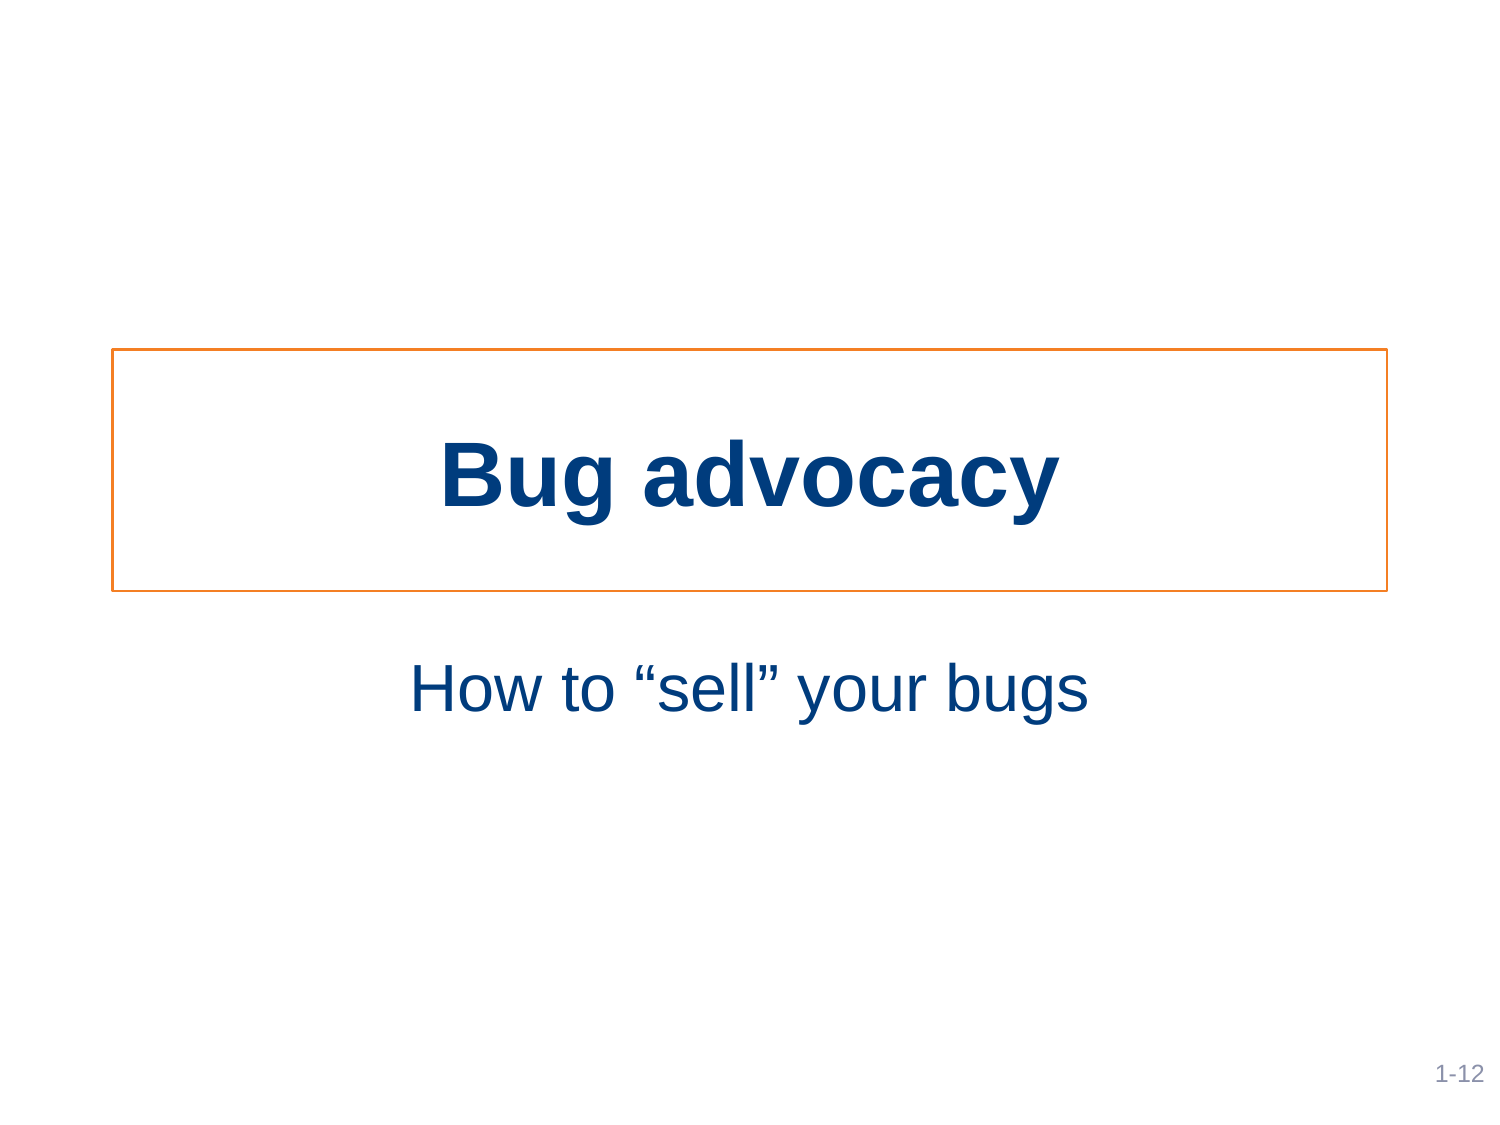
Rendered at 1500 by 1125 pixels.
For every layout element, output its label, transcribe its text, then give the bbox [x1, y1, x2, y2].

subtitle How to “sell” your bugs [225, 637, 1275, 925]
slide_number 1-12 [1149, 1042, 1500, 1103]
title Bug advocacy [111, 348, 1388, 592]
